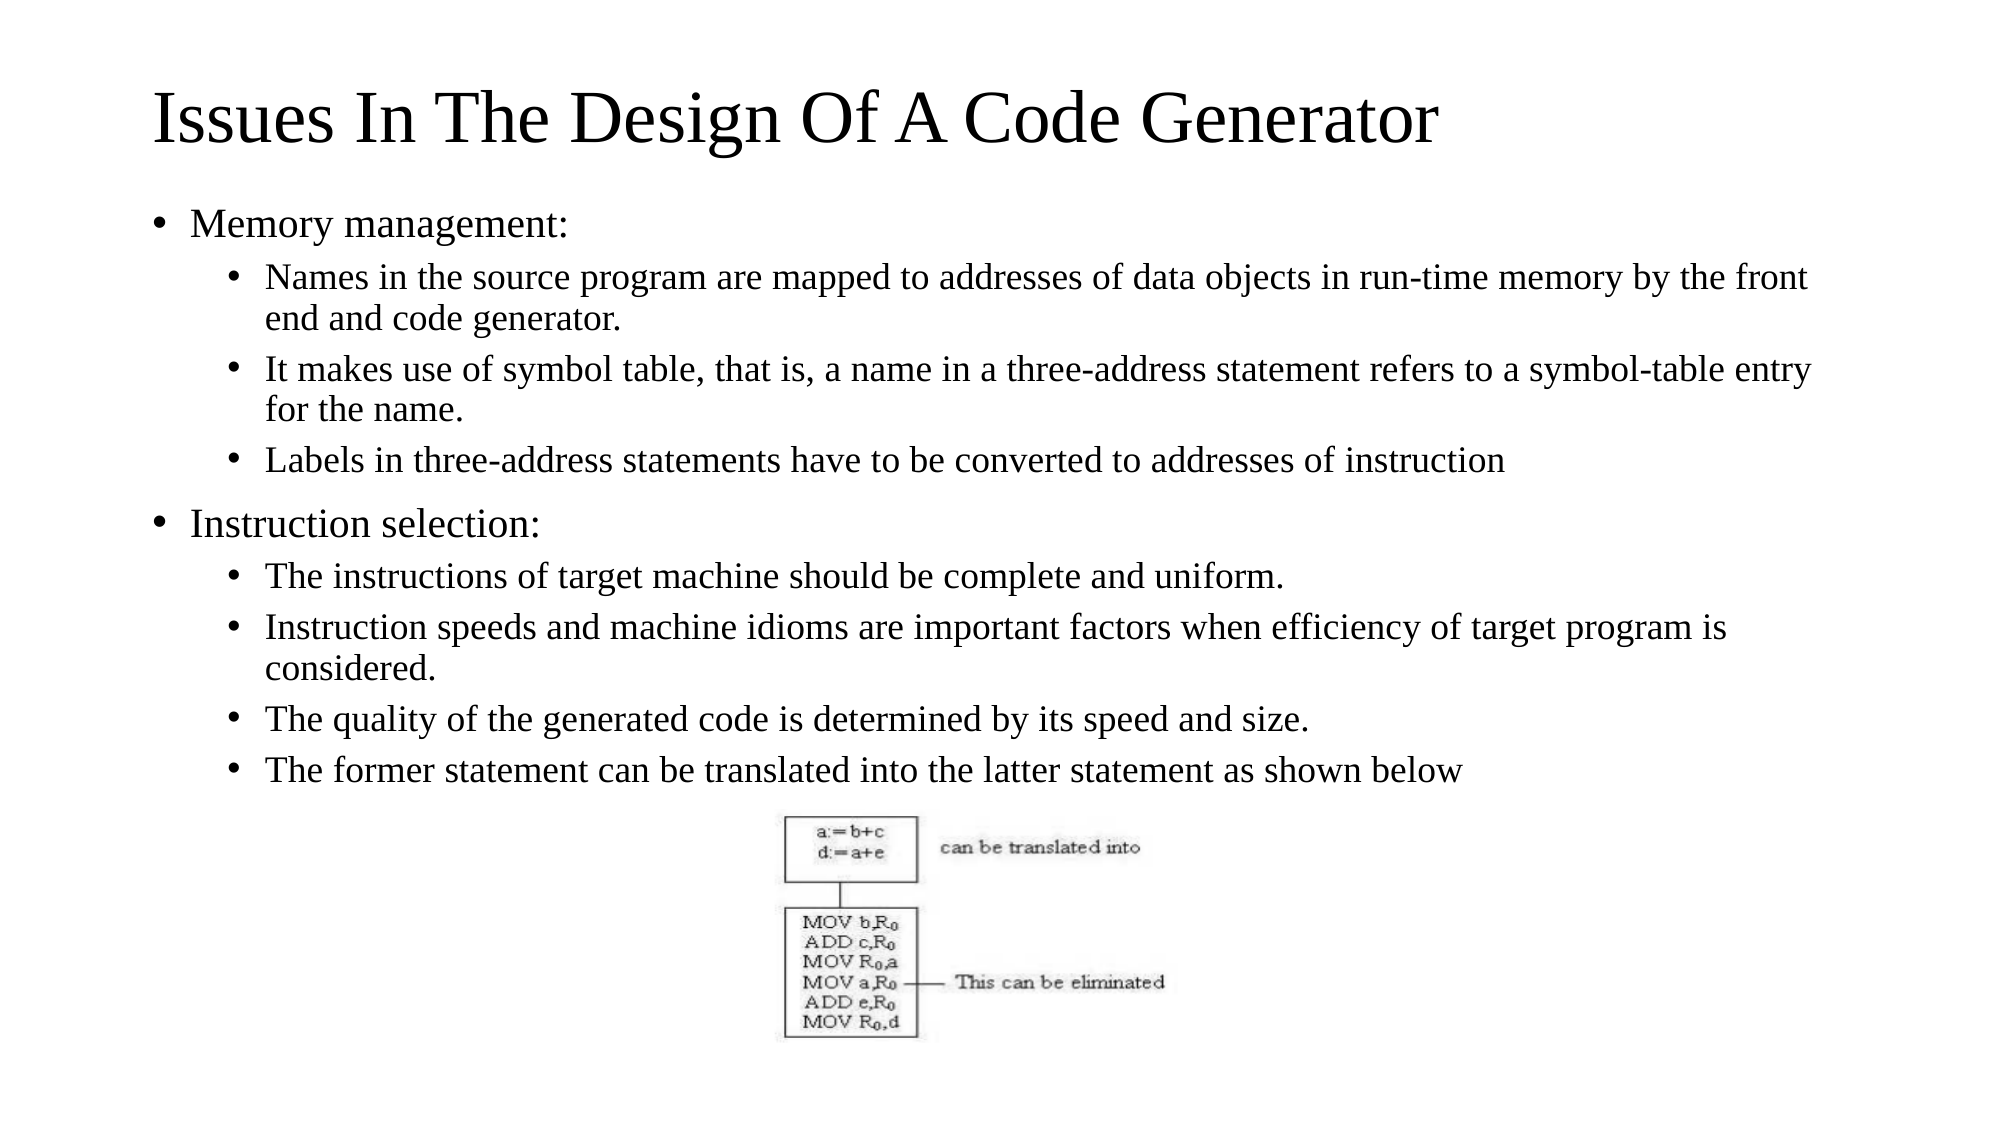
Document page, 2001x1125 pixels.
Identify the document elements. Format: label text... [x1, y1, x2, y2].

picture [769, 808, 1231, 1051]
title Issues In The Design Of A Code Generator [137, 59, 1863, 178]
list Memory management: Names in the source program are mapped to addresses of data objects in run-time memory by the front end and code generator. It makes use of symbol table, that is, a name in a three-address statement refers to a symbol-table entry for the name. Labels in three-address statements have to be converted to addresses of instruction Instruction selection: The instructions of target machine should be complete and uniform. Instruction speeds and machine idioms are important factors when efficiency of target program is considered. The quality of the generated code is determined by its speed and size. The former statement can be translated into the latter statement as shown below [137, 194, 1863, 1072]
